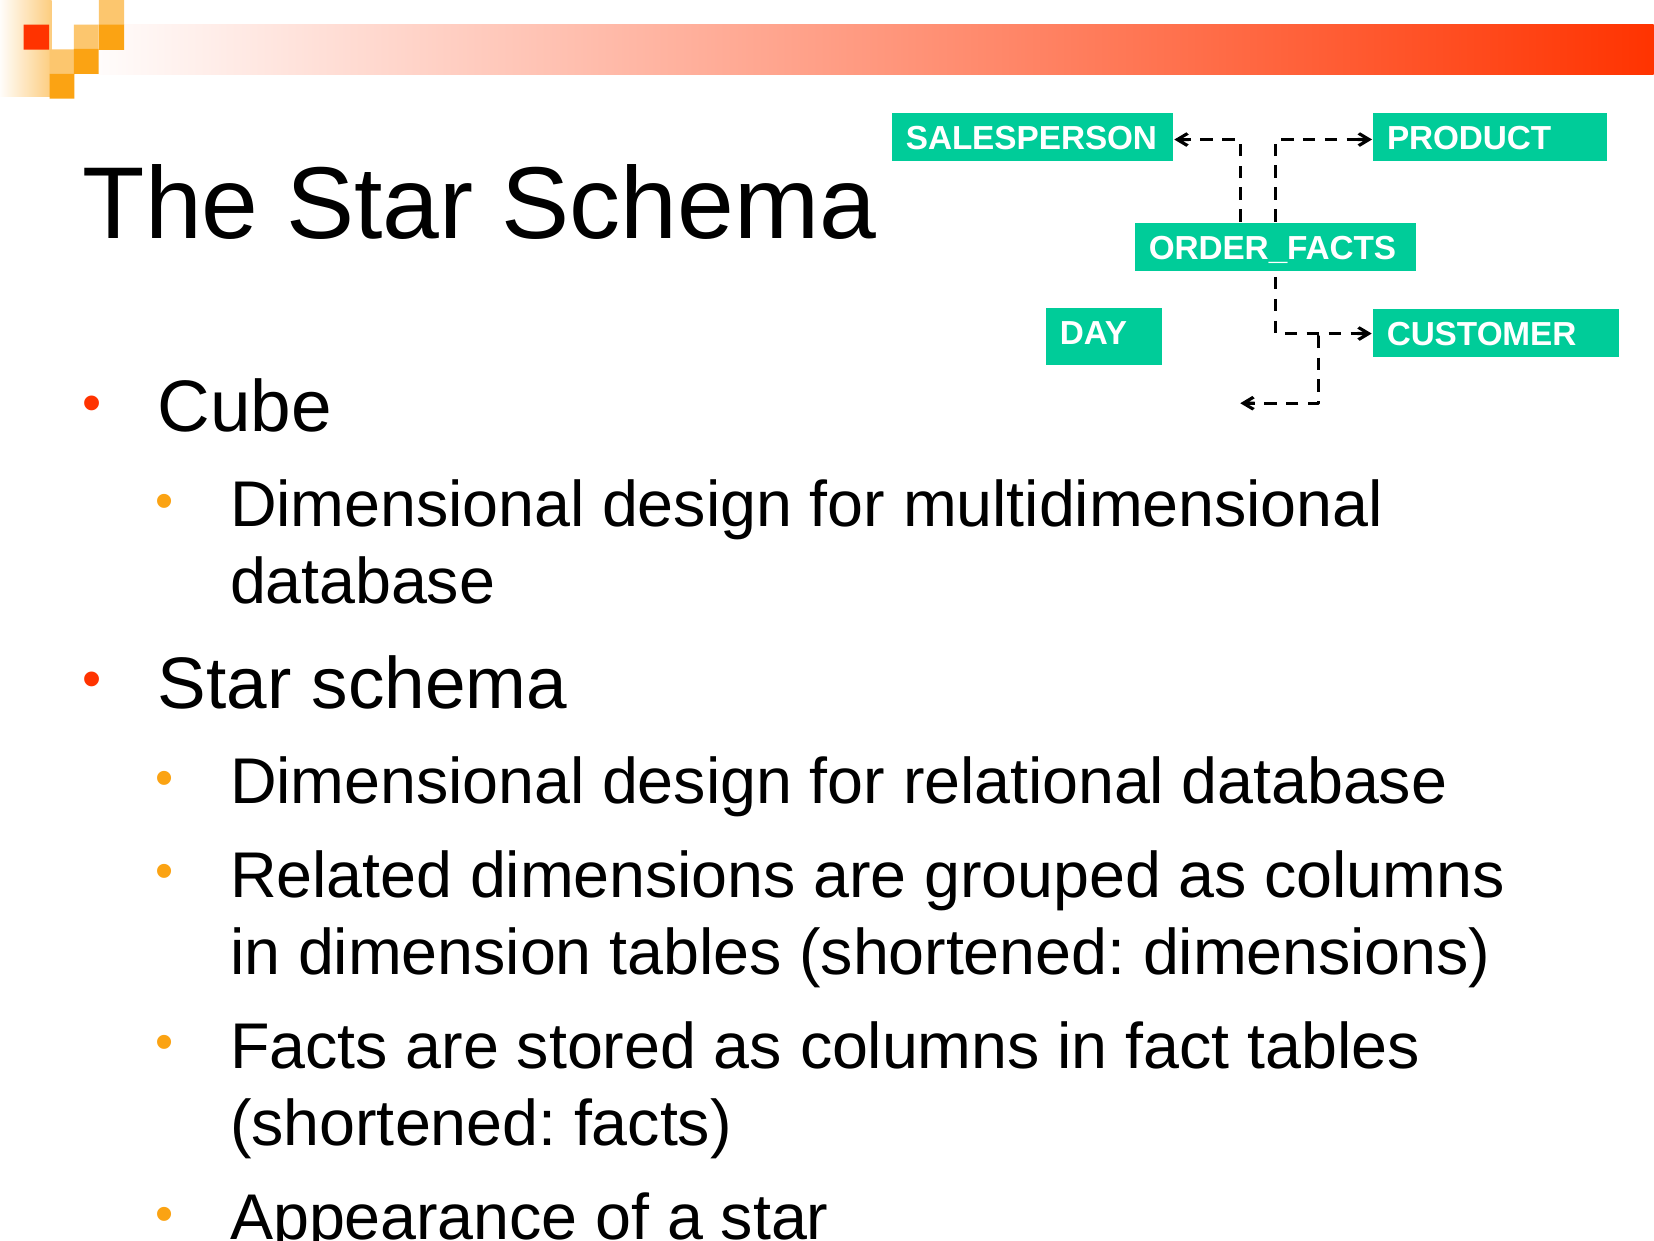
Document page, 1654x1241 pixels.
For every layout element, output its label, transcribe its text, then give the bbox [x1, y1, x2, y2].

table_header CUSTOMER [1373, 309, 1619, 357]
table_cell N/A [687, 25, 691, 74]
text_box [1174, 132, 1189, 147]
text_box [1352, 326, 1372, 341]
text_box The Star Schema [82, 82, 1571, 331]
table_header DAY [1046, 308, 1162, 365]
table_header SALESPERSON [892, 113, 1173, 161]
text_box [1357, 132, 1373, 147]
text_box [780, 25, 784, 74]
table_header ORDER_FACTS [1135, 223, 1416, 271]
text_box [1240, 395, 1255, 411]
text_box Cube Dimensional design for multidimensional database Star schema Dimensional design for relational database Related dimensions are grouped as columns in dimension tables (shortened: dimensions) Facts are stored as columns in fact tables (shortened: facts) Appearance of a star [82, 358, 1571, 1061]
table_header PRODUCT [1373, 113, 1607, 161]
